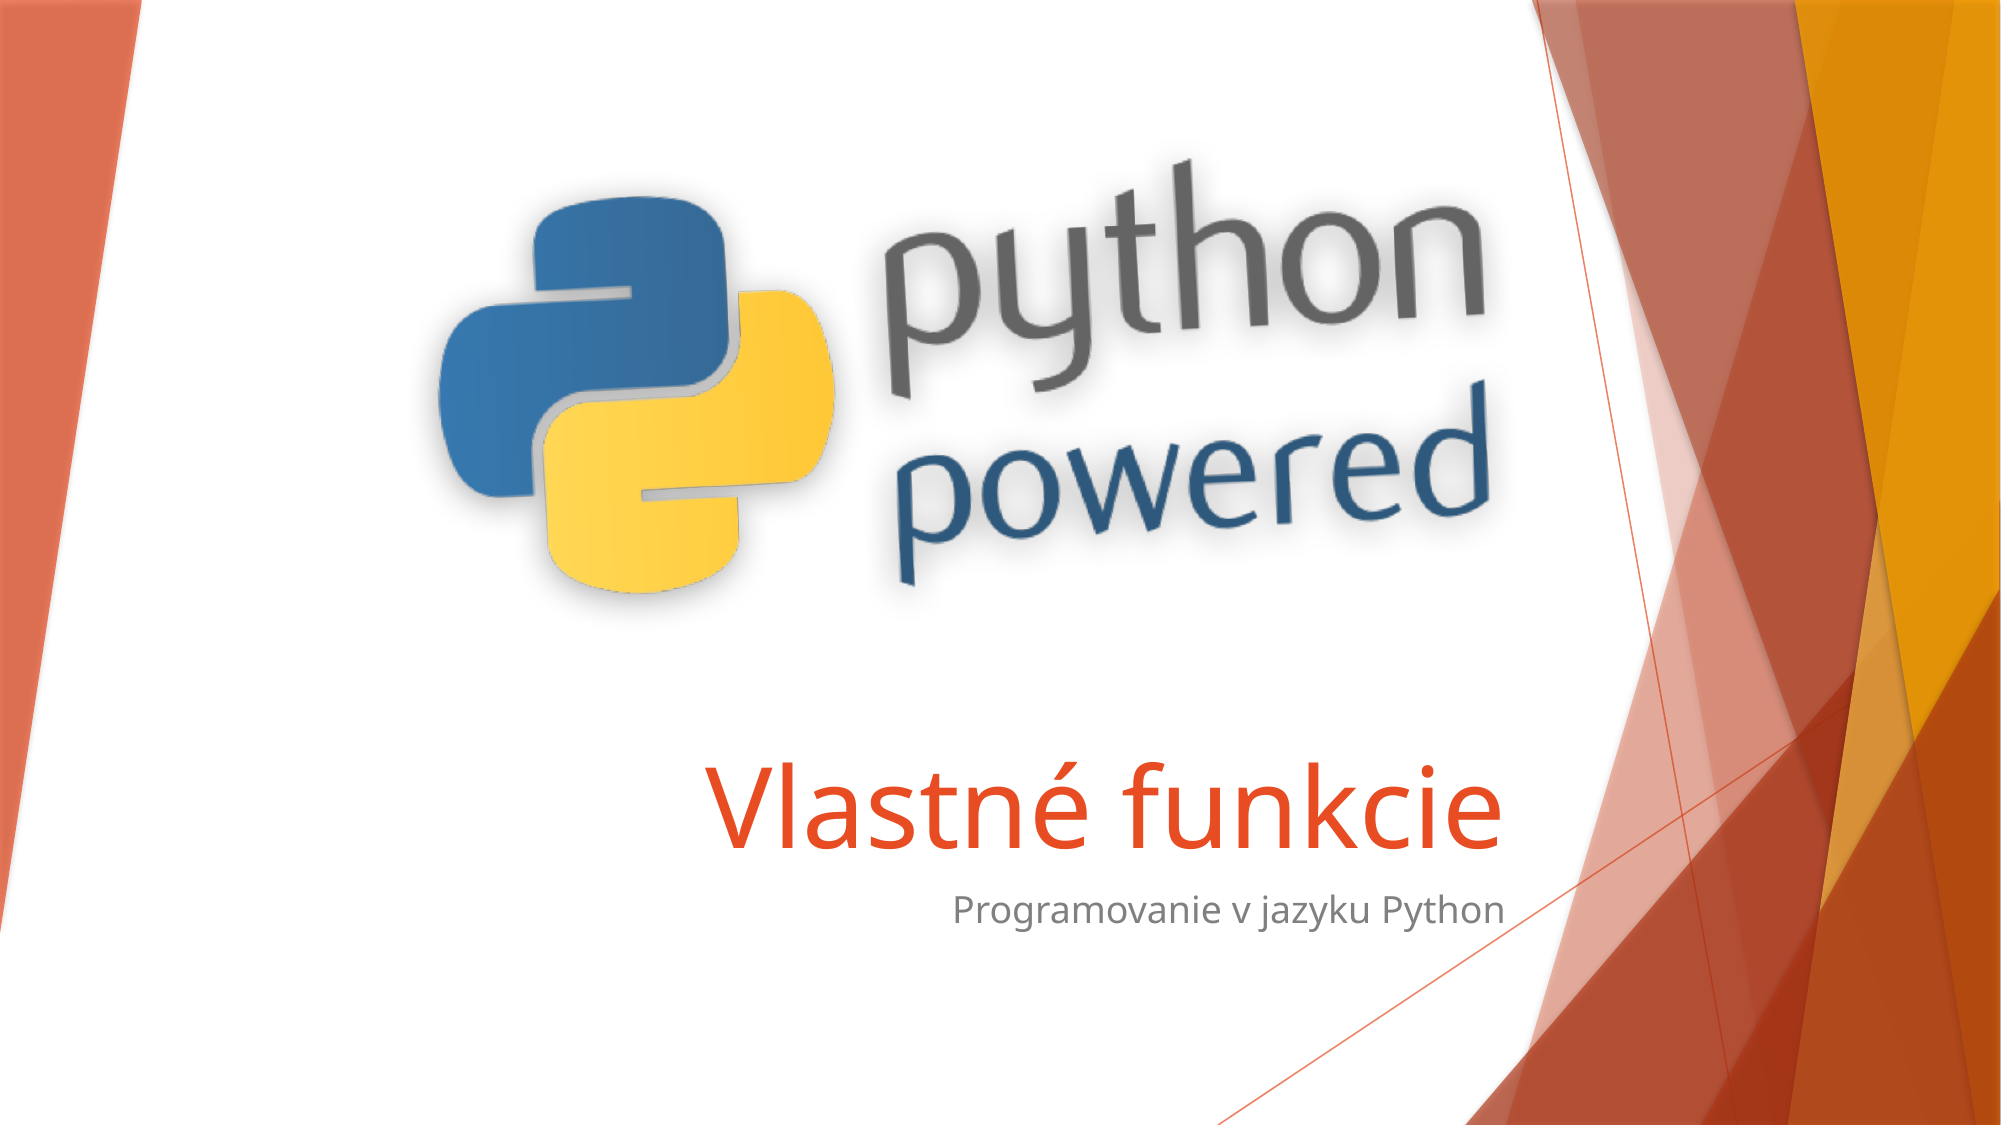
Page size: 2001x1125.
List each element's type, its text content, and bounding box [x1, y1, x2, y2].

subtitle Programovanie v jazyku Python [247, 878, 1522, 1059]
title Vlastné funkcie [103, 608, 1522, 879]
picture [382, 127, 1552, 629]
